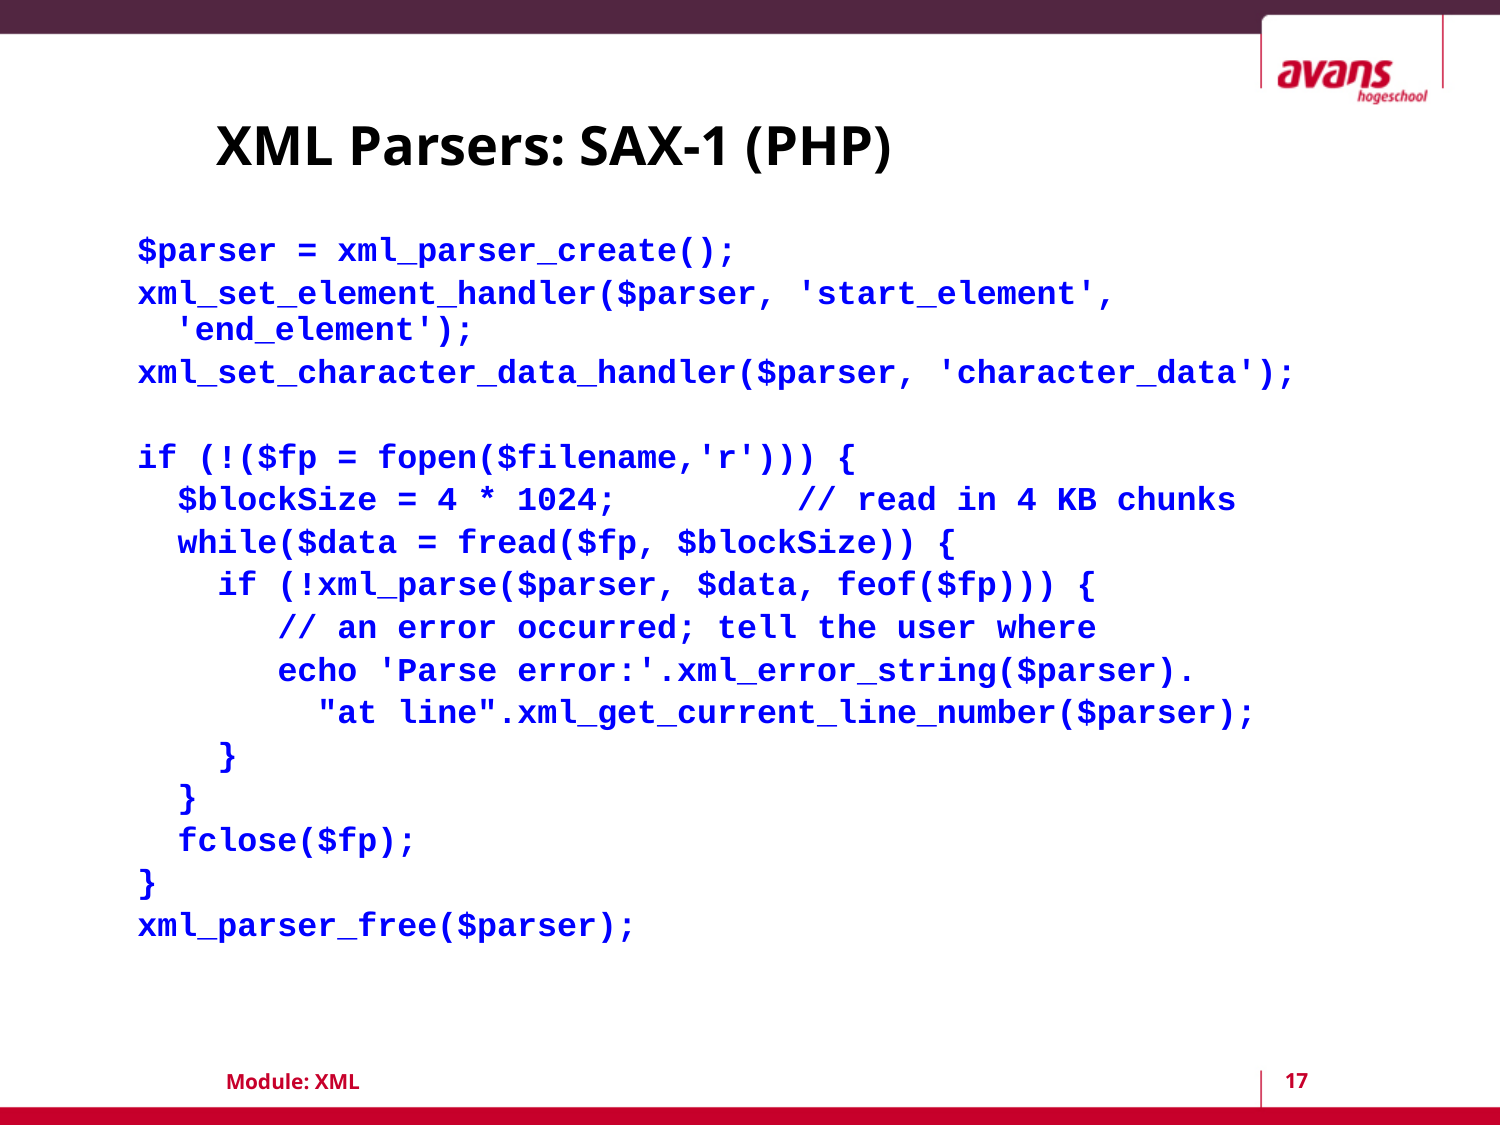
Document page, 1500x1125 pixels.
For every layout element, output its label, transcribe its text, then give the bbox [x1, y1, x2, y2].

list $parser = xml_parser_create(); xml_set_element_handler($parser, 'start_element', 'end_element'); xml_set_character_data_handler($parser, 'character_data'); if (!($fp = fopen($filename,'r'))) { $blockSize = 4 * 1024; // read in 4 KB chunks while($data = fread($fp, $blockSize)) { if (!xml_parse($parser, $data, feof($fp))) { // an error occurred; tell the user where echo 'Parse error:'.xml_error_string($parser). "at line".xml_get_current_line_number($parser); } } fclose($fp); } xml_parser_free($parser); [122, 225, 1428, 998]
title XML Parsers: SAX-1 (PHP) [201, 103, 1314, 200]
picture [0, 0, 1500, 1125]
slide_number 17 [1269, 1060, 1420, 1103]
